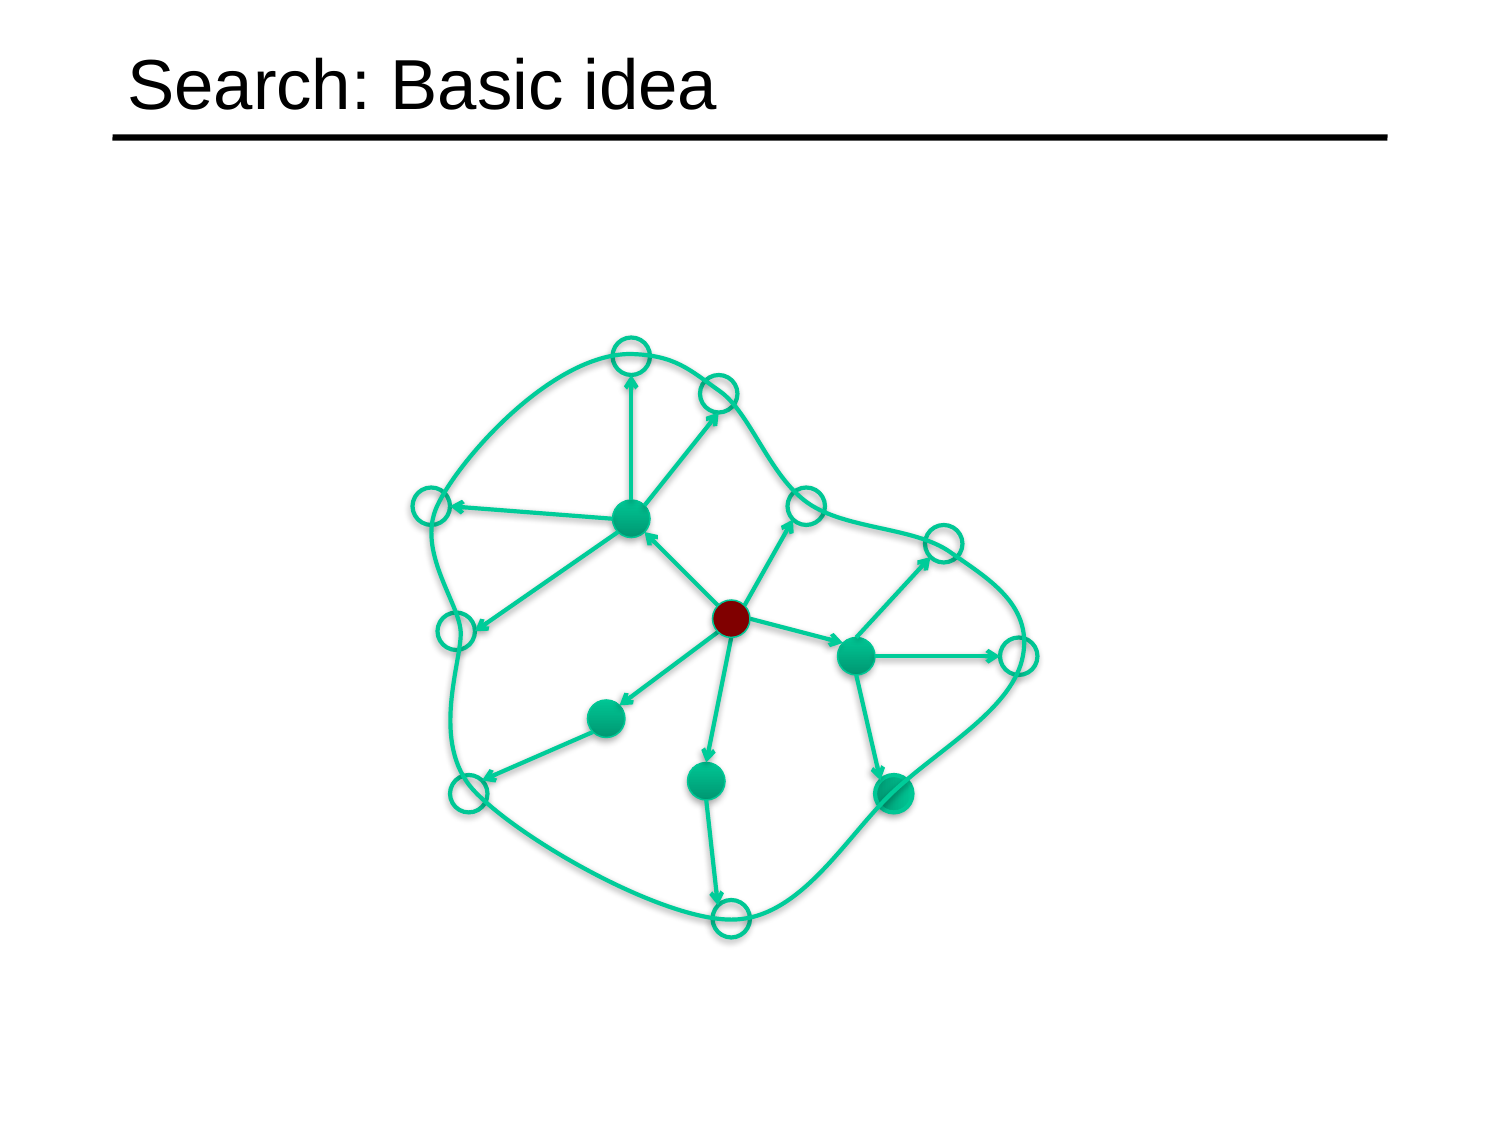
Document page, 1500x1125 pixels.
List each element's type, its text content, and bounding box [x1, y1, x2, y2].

text_box [429, 351, 1027, 922]
title Search: Basic idea [112, 12, 1388, 151]
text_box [749, 618, 844, 644]
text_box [855, 556, 931, 638]
text_box [714, 928, 749, 939]
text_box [855, 674, 881, 781]
text_box [449, 779, 480, 814]
text_box [798, 486, 826, 508]
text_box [705, 799, 719, 906]
text_box [886, 787, 914, 814]
text_box [708, 374, 739, 401]
text_box [436, 614, 453, 651]
text_box [925, 524, 964, 554]
text_box [411, 486, 440, 525]
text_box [744, 519, 794, 606]
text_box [644, 531, 719, 606]
text_box [1025, 641, 1039, 675]
text_box [711, 599, 751, 638]
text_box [481, 731, 594, 781]
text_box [449, 505, 613, 519]
text_box [612, 336, 651, 352]
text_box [619, 631, 719, 706]
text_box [474, 531, 619, 632]
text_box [644, 412, 719, 506]
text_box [705, 637, 732, 763]
